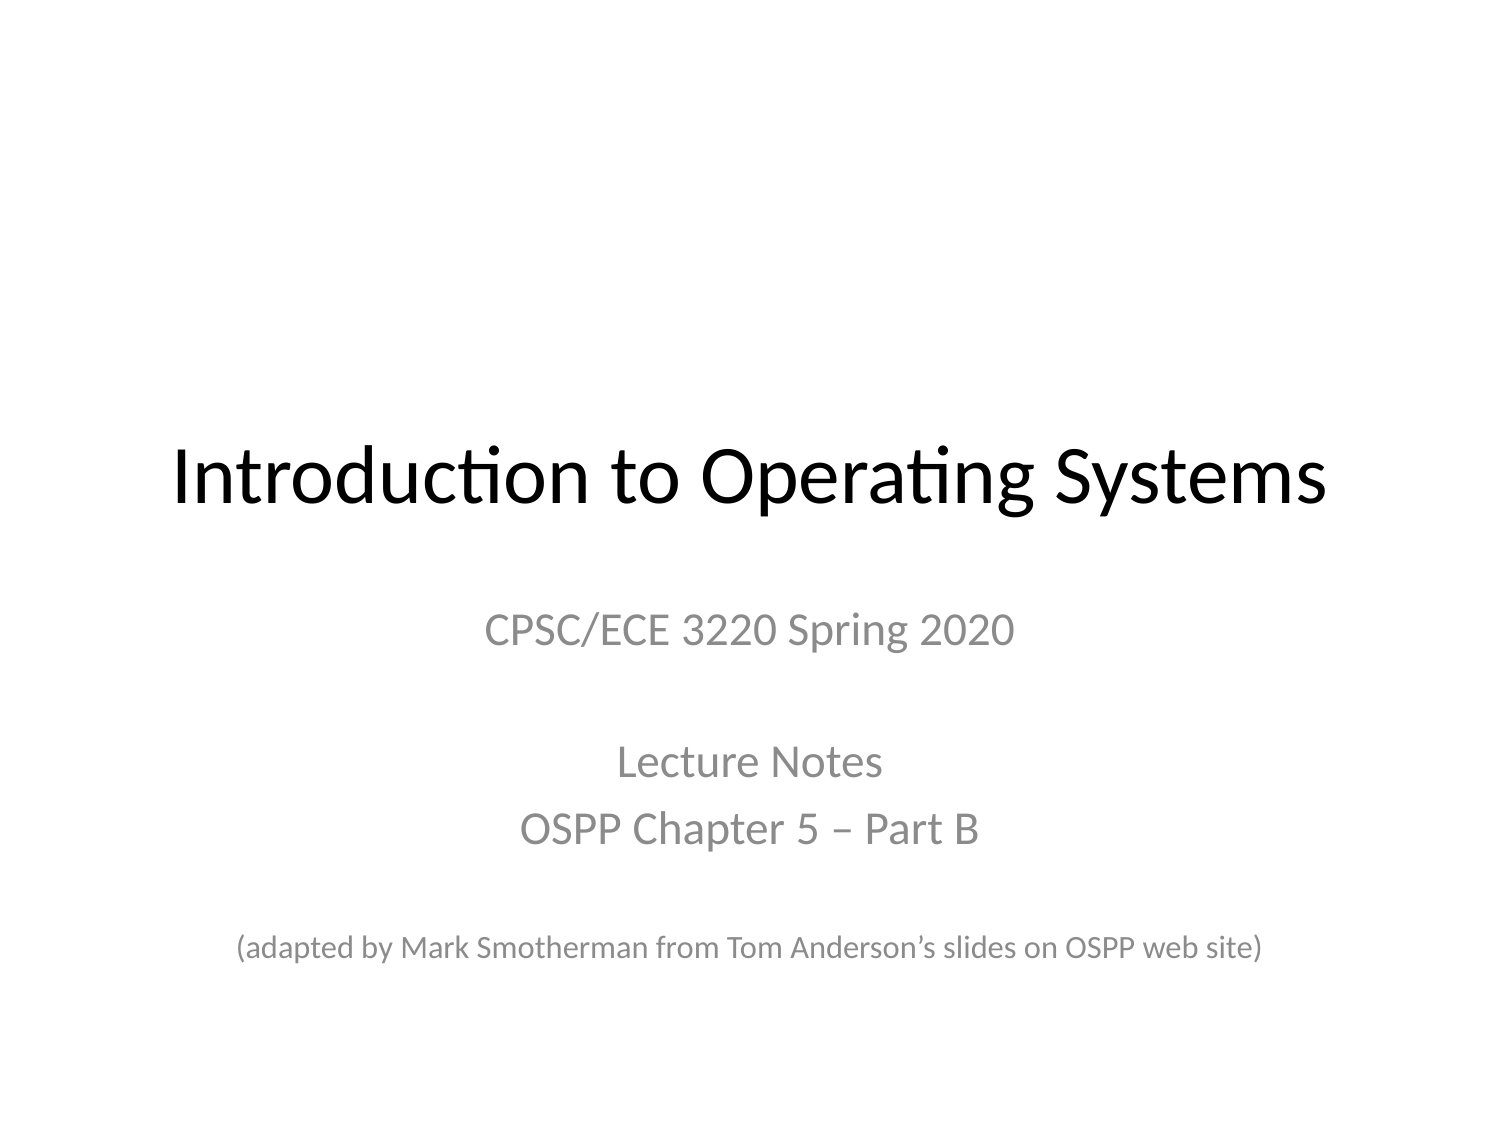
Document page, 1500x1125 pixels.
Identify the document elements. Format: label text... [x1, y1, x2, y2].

subtitle CPSC/ECE 3220 Spring 2020 Lecture Notes OSPP Chapter 5 – Part B (adapted by Mark Smotherman from Tom Anderson’s slides on OSPP web site) [168, 590, 1332, 976]
title Introduction to Operating Systems [112, 349, 1388, 591]
